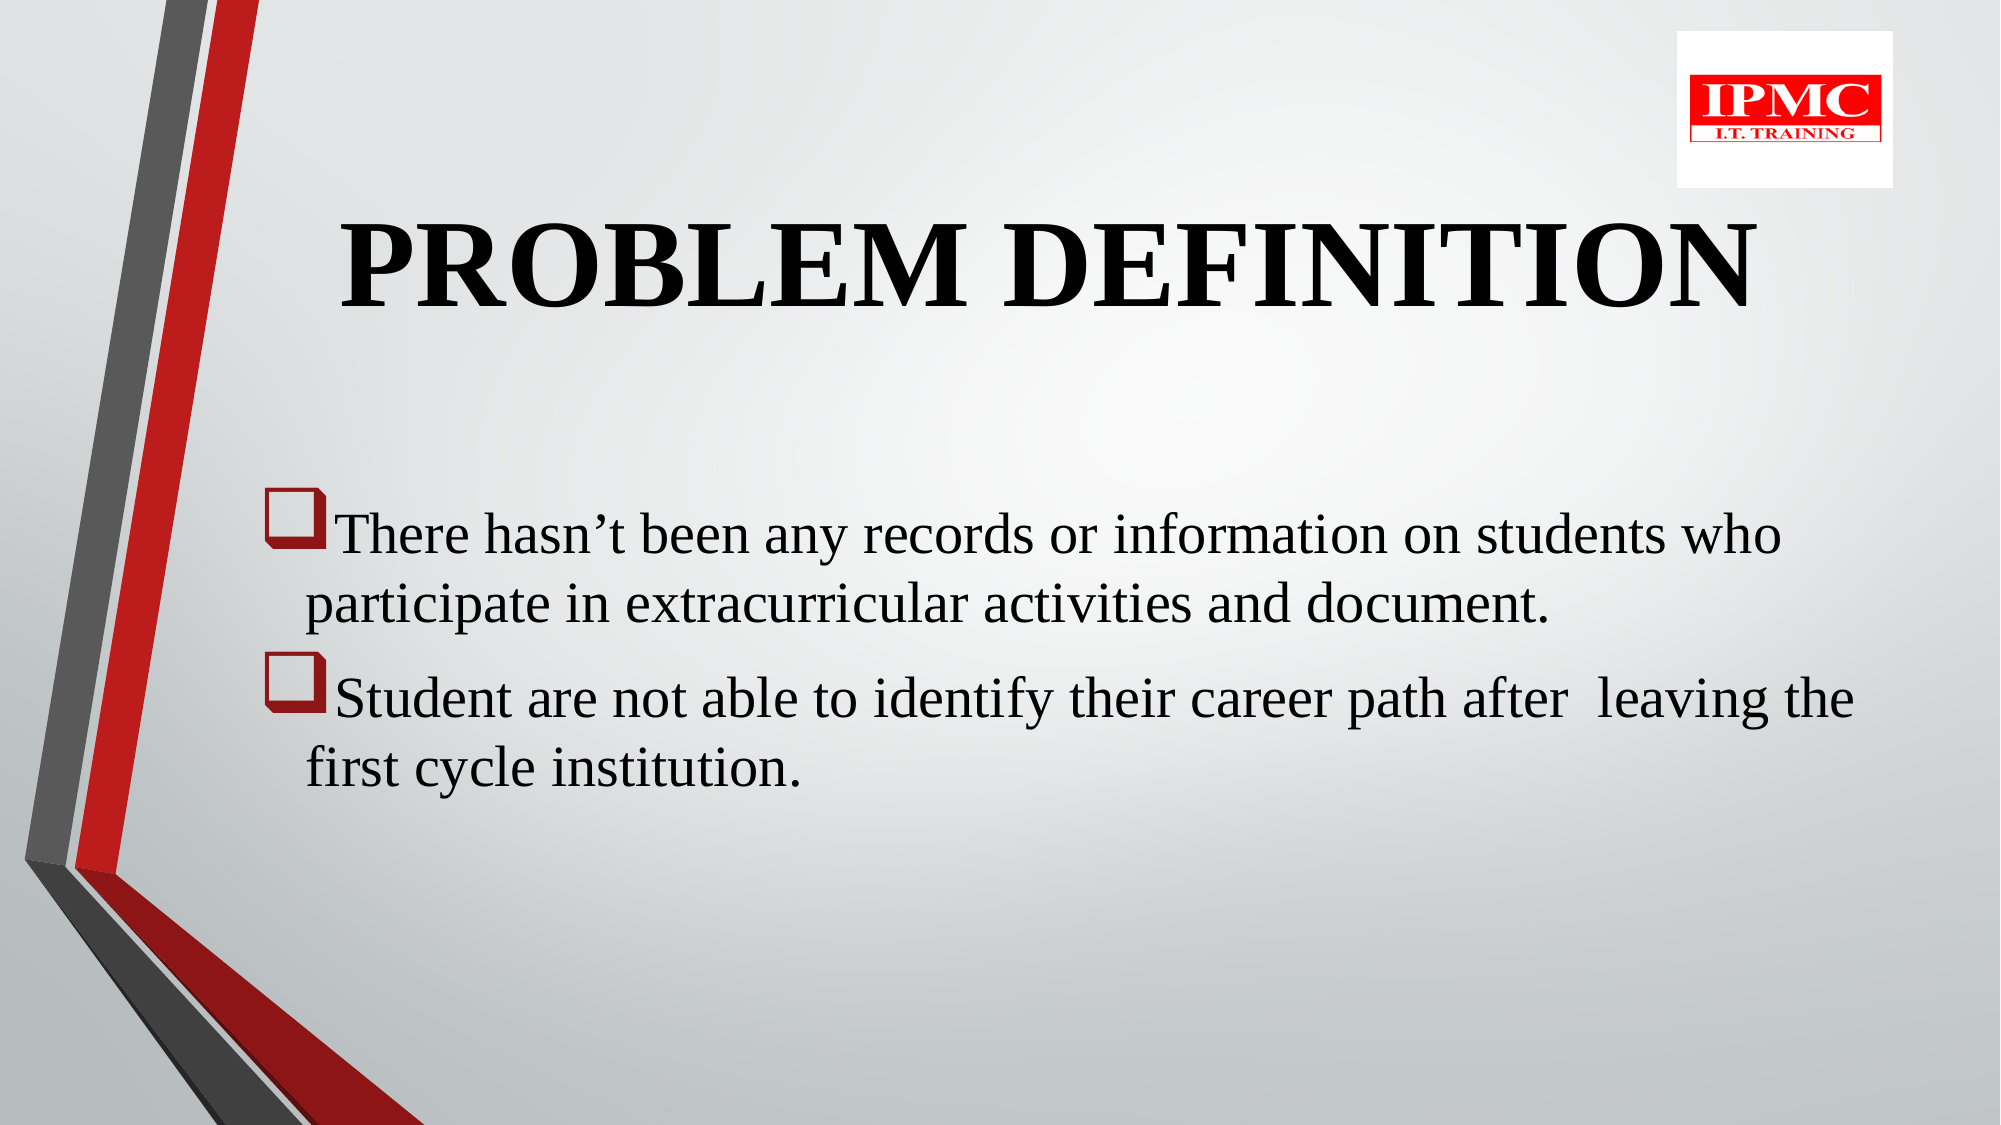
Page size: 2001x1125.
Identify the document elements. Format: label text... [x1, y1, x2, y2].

picture [1677, 31, 1893, 188]
list There hasn’t been any records or information on students who participate in extracurricular activities and document. Student are not able to identify their career path after leaving the first cycle institution. [243, 437, 1887, 950]
title PROBLEM DEFINITION [243, 112, 1887, 400]
